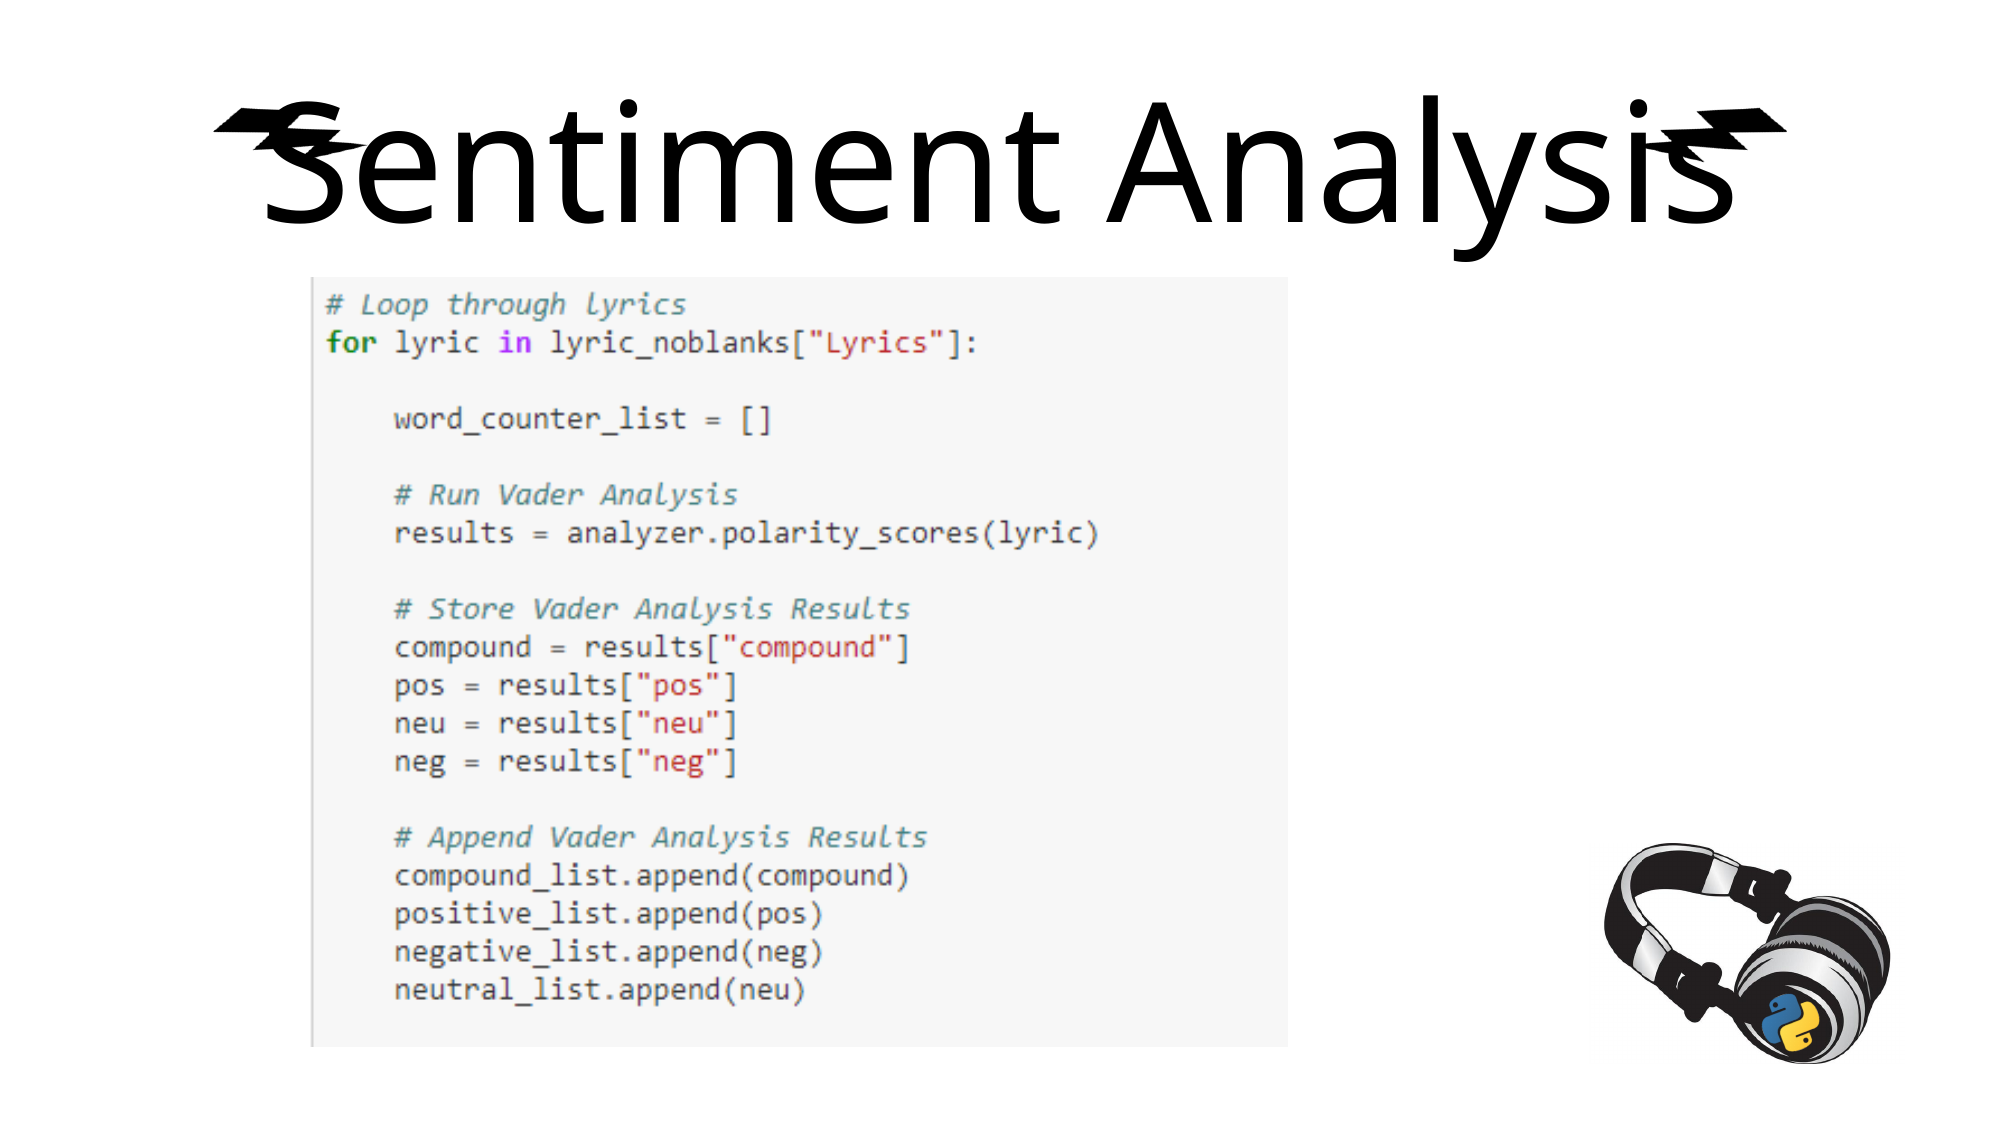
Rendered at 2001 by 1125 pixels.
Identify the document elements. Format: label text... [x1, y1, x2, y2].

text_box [1589, 843, 1905, 1064]
picture [1632, 59, 1787, 216]
title Sentiment Analysis [137, 59, 1863, 278]
picture [305, 277, 1289, 1047]
picture [213, 59, 368, 216]
